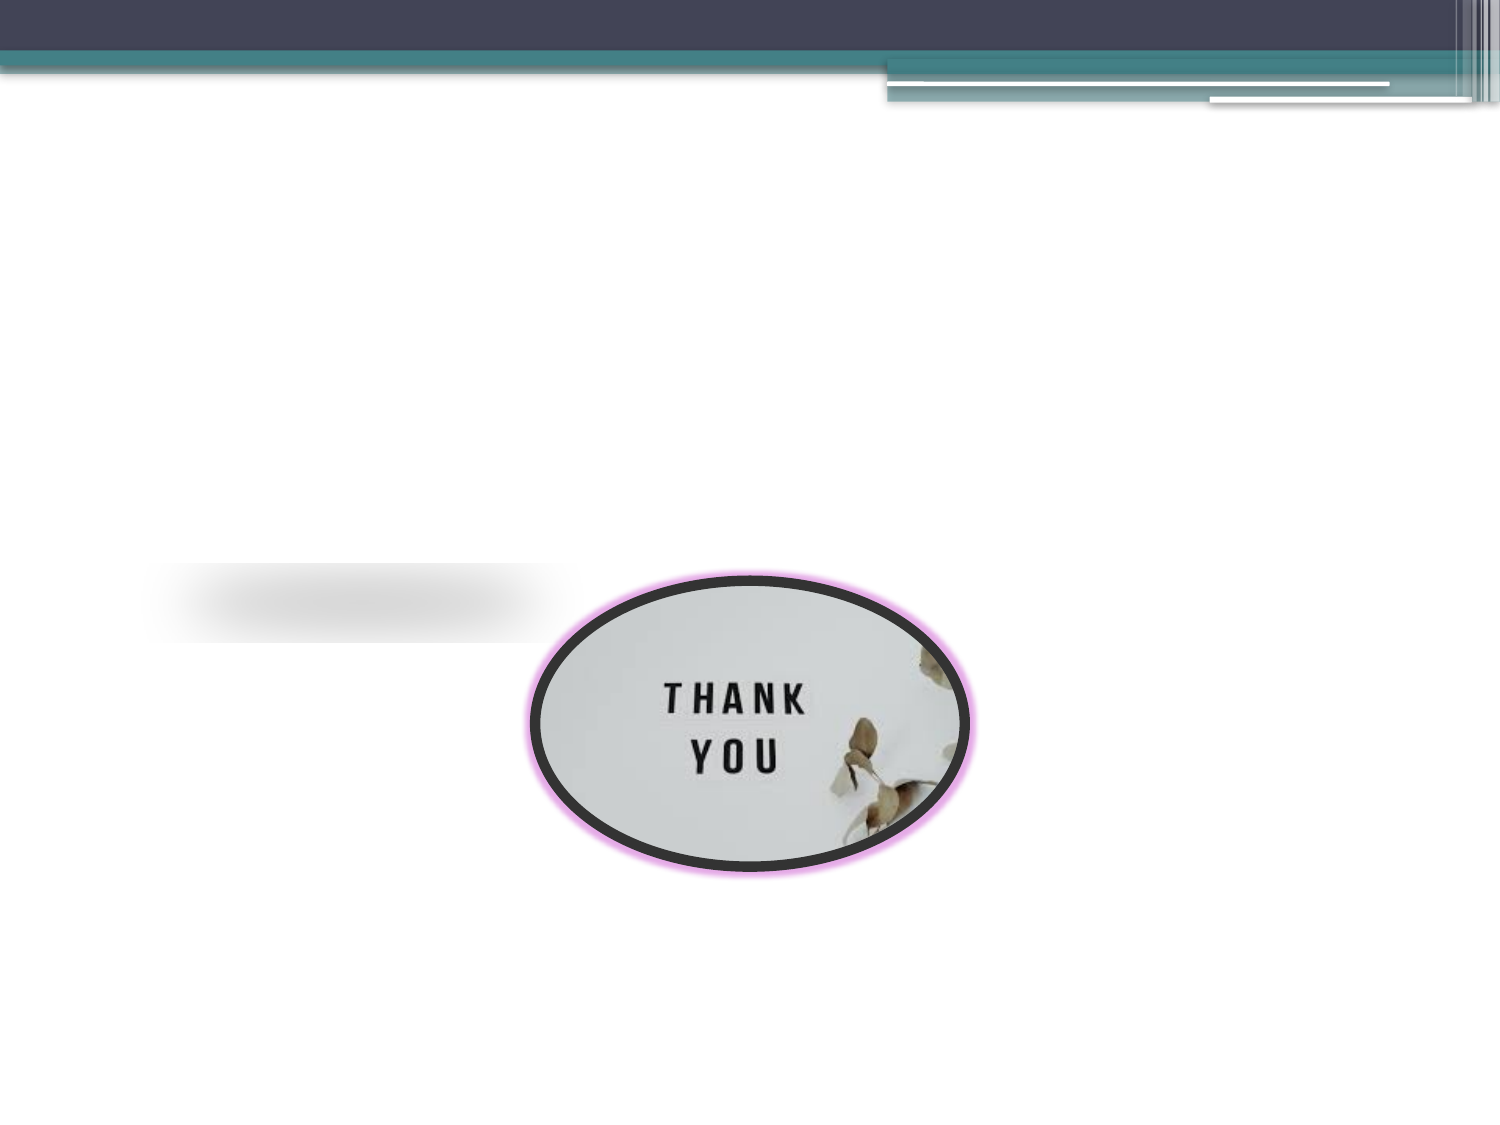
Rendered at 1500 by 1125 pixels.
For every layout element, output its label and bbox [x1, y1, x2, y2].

list [534, 580, 965, 867]
